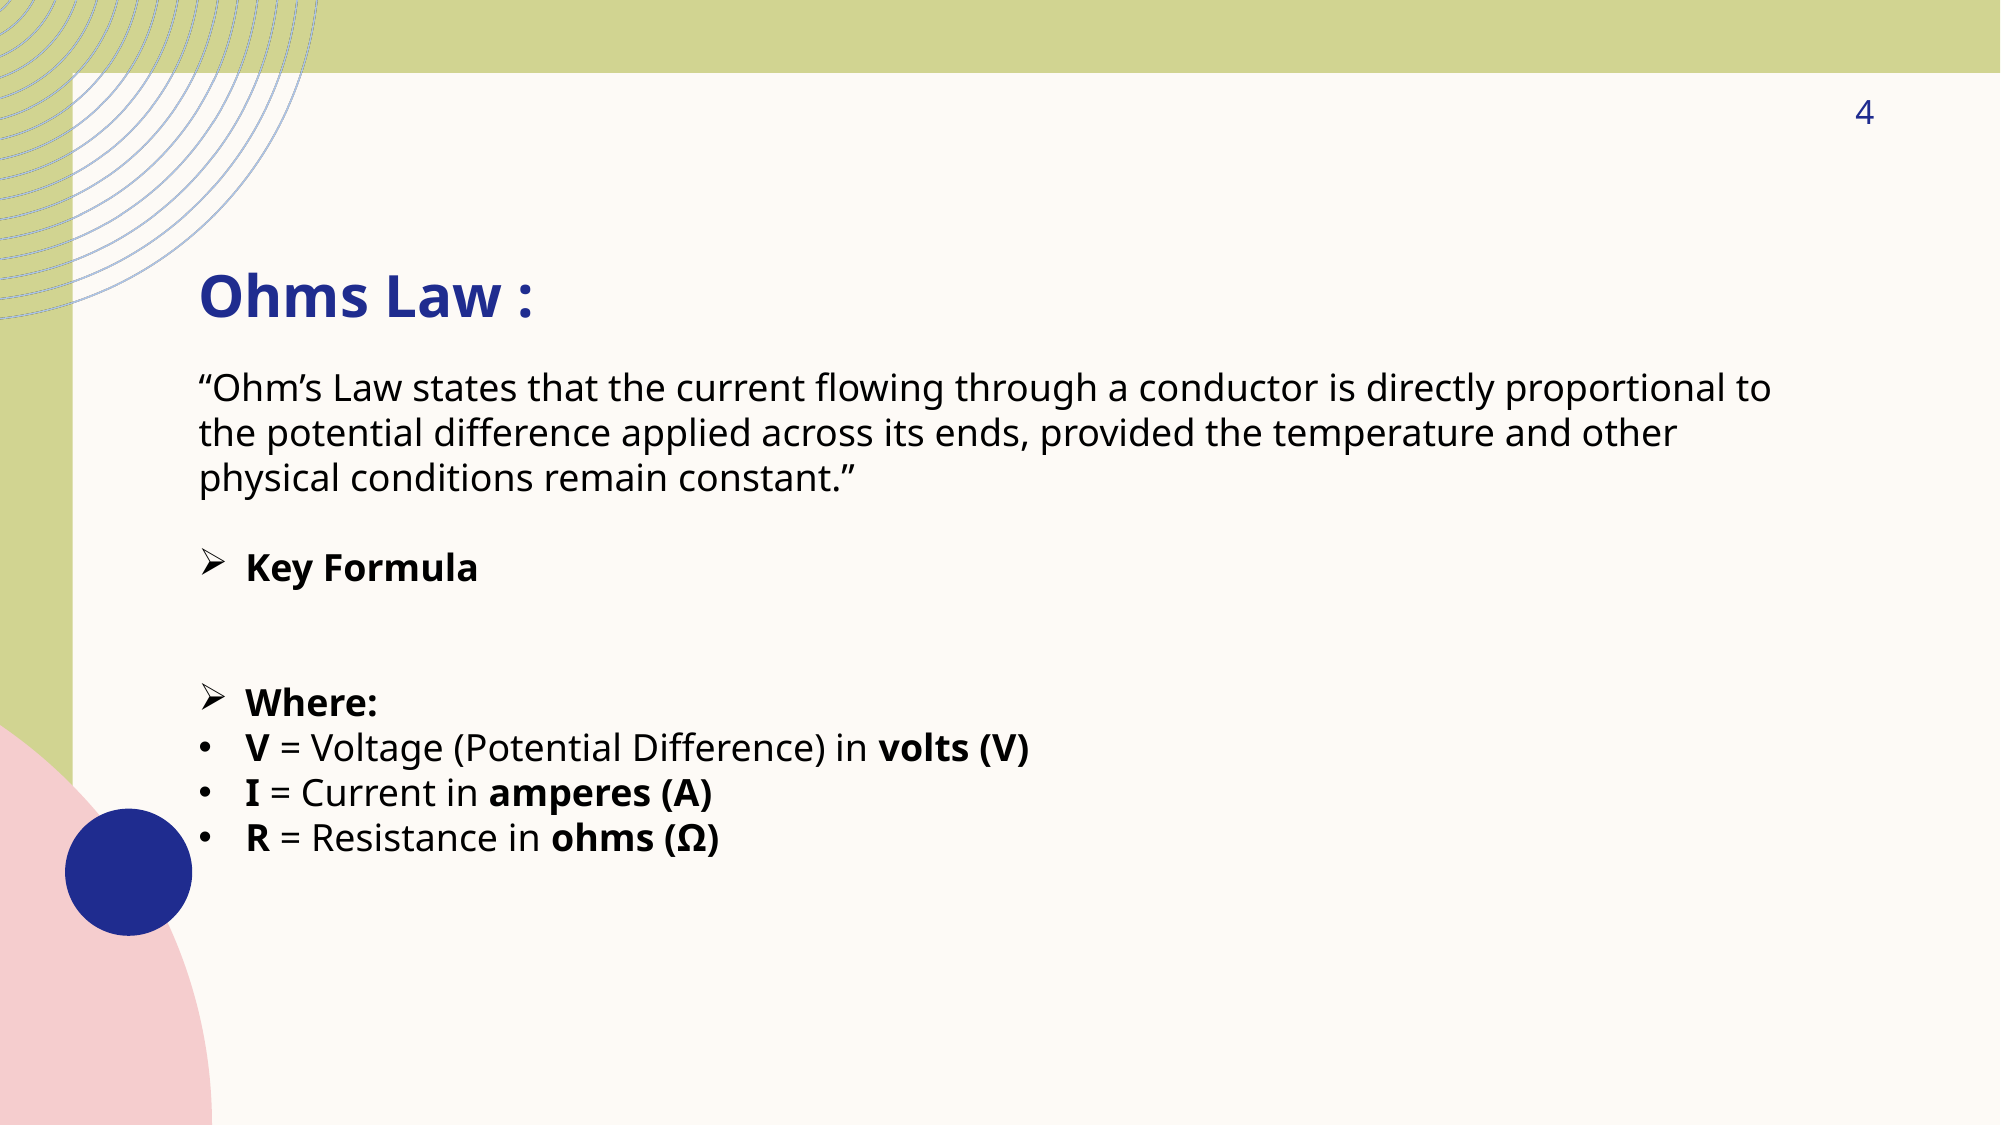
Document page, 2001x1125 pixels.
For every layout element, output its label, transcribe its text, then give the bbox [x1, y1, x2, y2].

picture [0, 0, 2001, 785]
slide_number 4 [1712, 75, 1875, 153]
